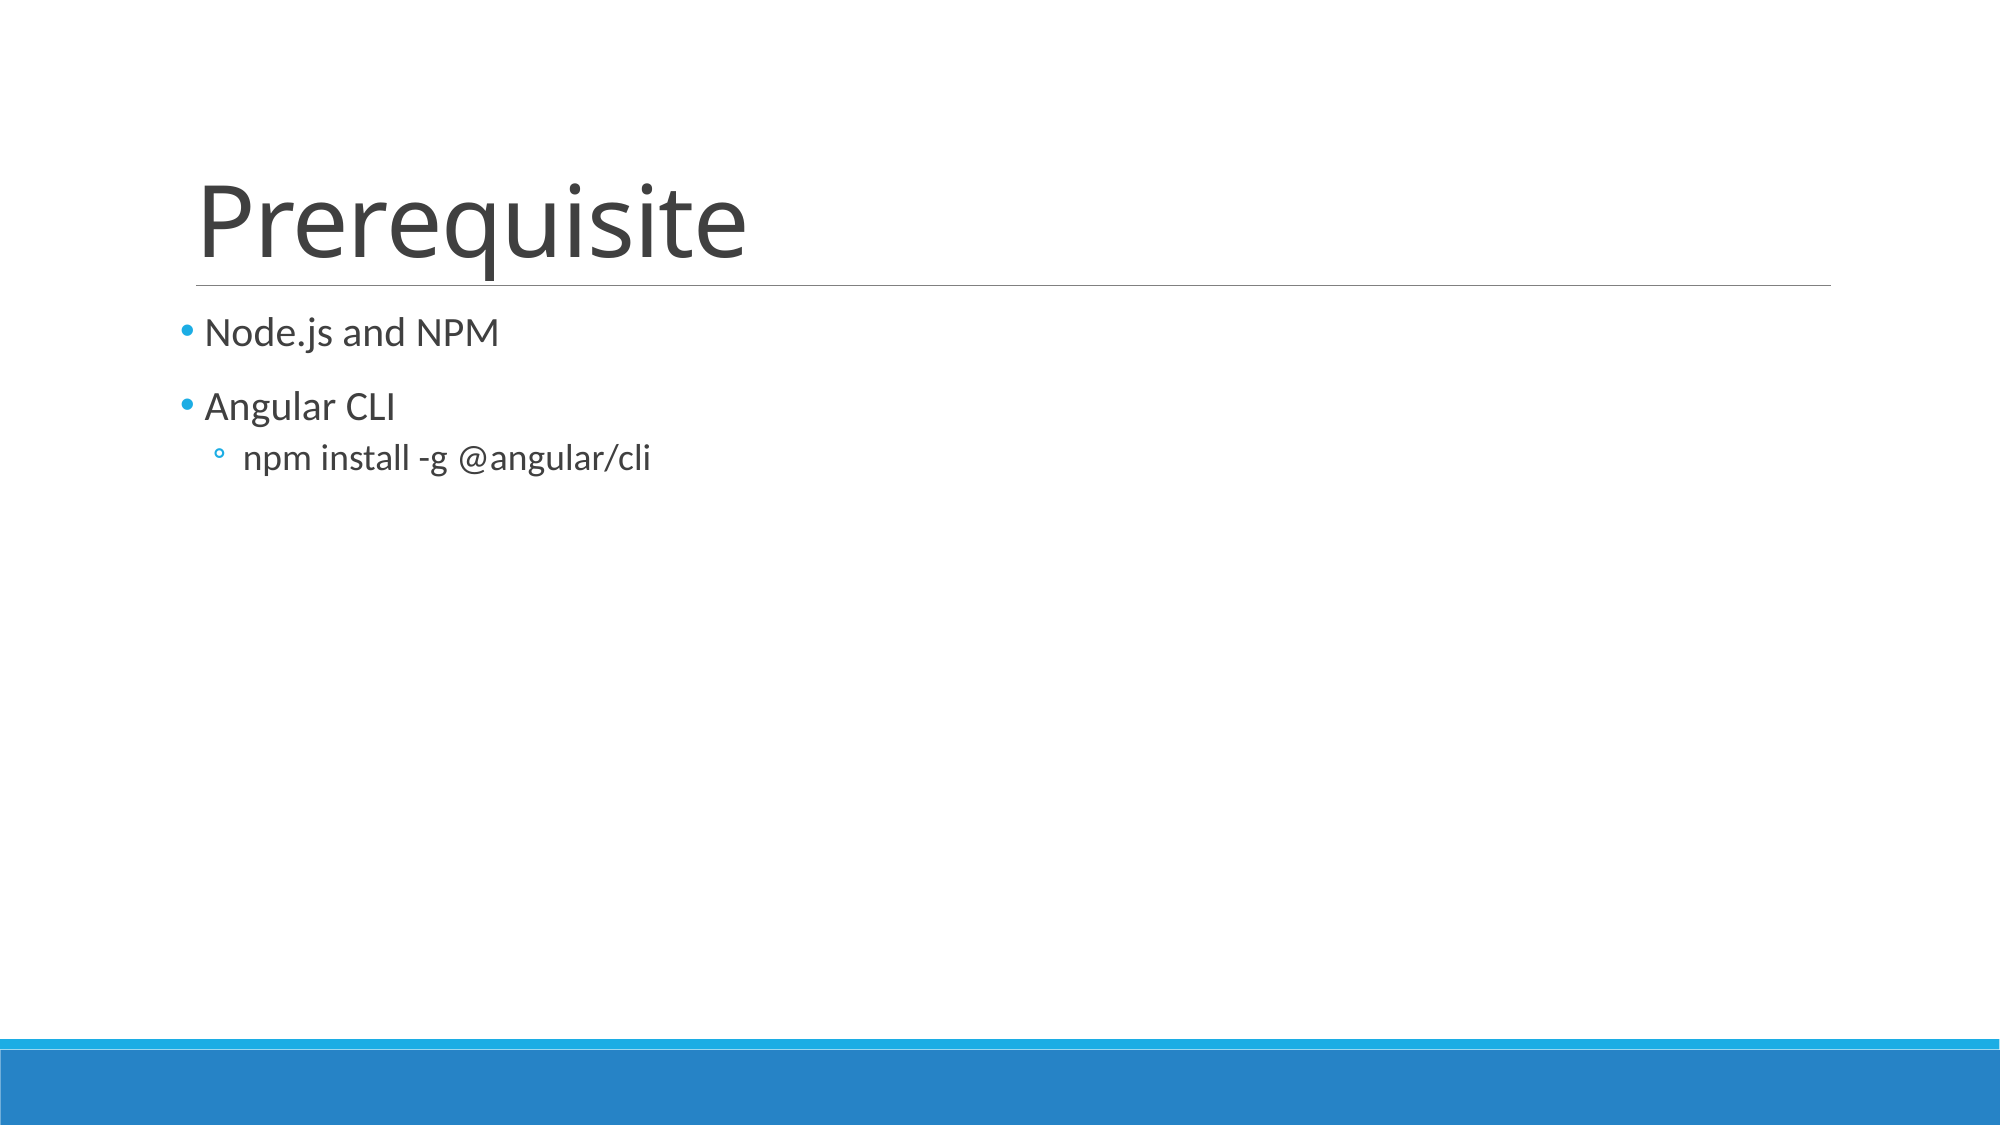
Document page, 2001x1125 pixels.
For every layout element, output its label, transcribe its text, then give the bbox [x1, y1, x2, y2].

title Prerequisite [180, 47, 1830, 285]
list Node.js and NPM Angular CLI npm install -g @angular/cli [180, 302, 1830, 963]
